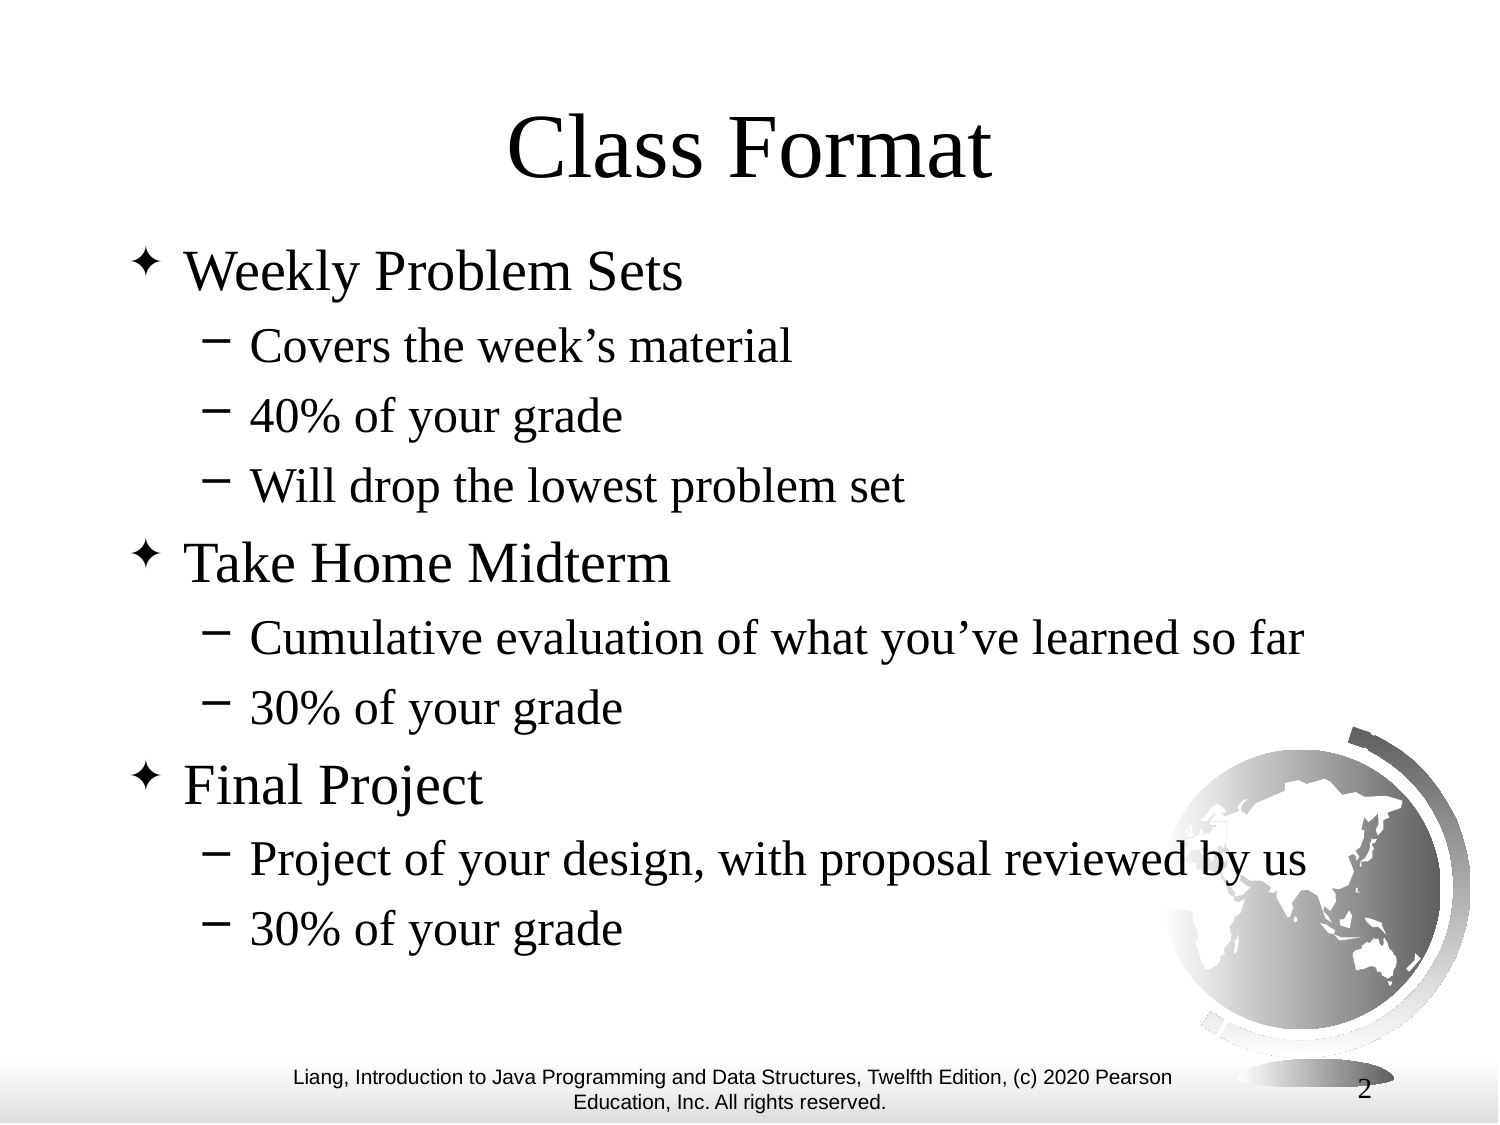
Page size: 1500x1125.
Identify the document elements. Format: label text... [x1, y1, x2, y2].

title Class Format [112, 46, 1388, 224]
list Weekly Problem Sets Covers the week’s material 40% of your grade Will drop the lowest problem set Take Home Midterm Cumulative evaluation of what you’ve learned so far 30% of your grade Final Project Project of your design, with proposal reviewed by us 30% of your grade [112, 224, 1388, 900]
slide_number 2 [1074, 1049, 1388, 1125]
